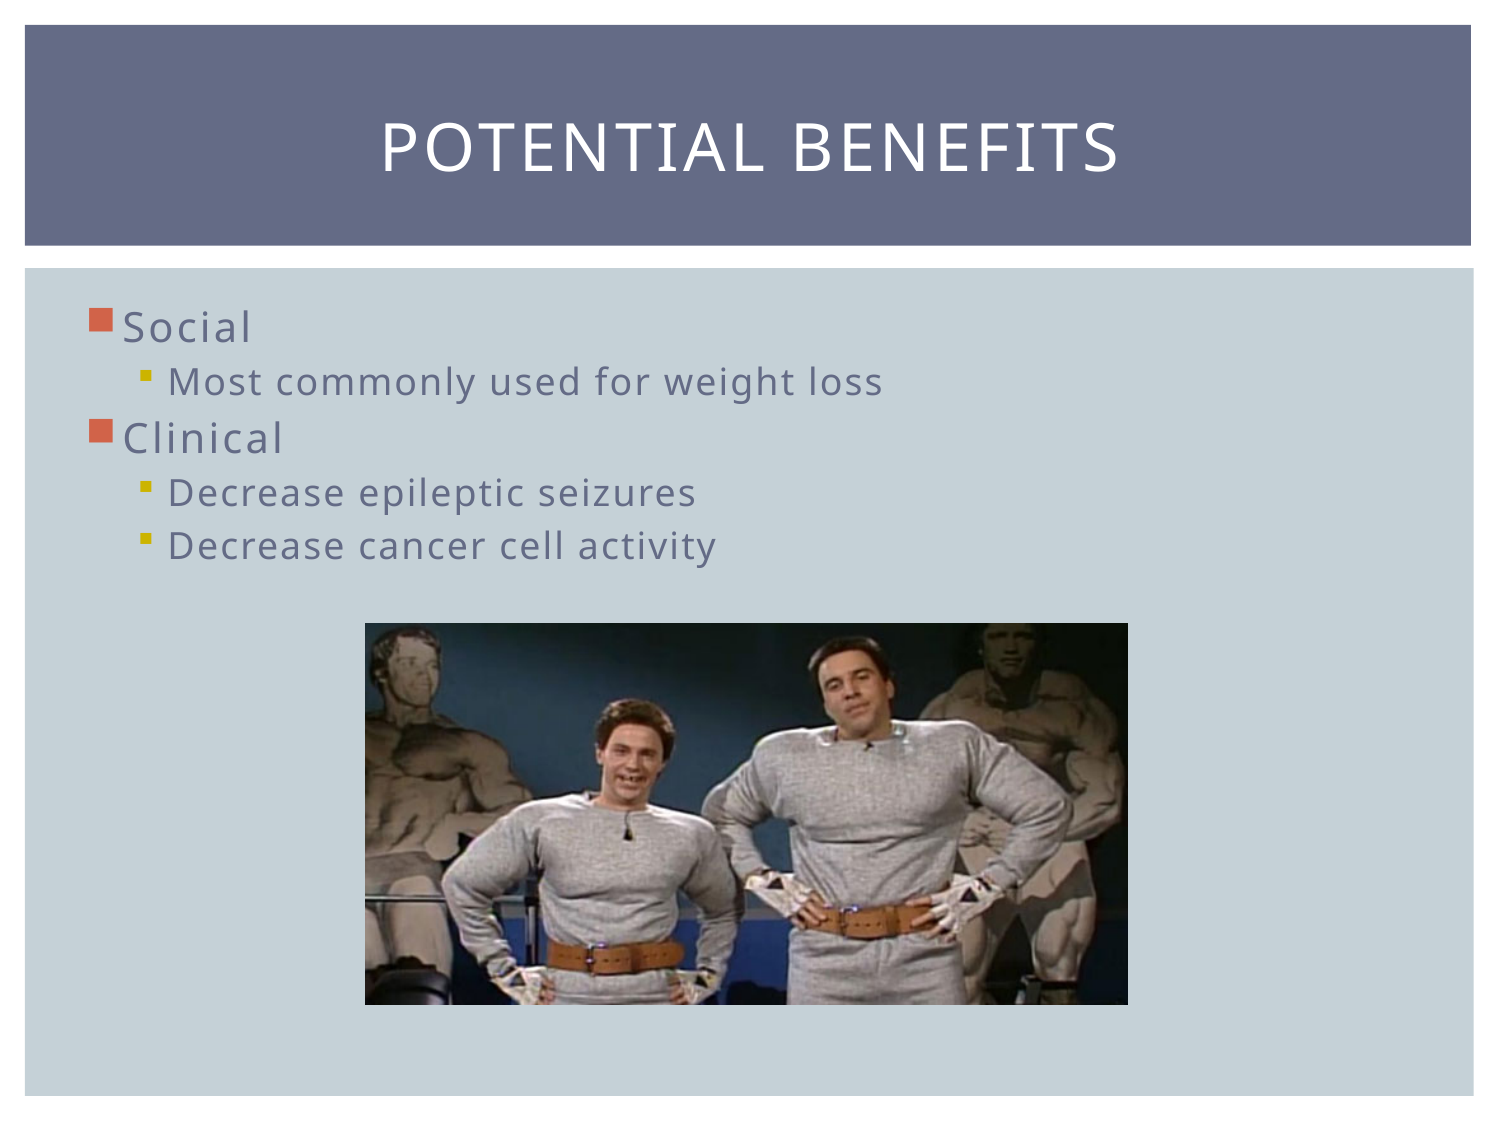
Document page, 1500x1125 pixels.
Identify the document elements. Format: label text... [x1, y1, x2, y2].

picture [364, 623, 1129, 1006]
title Potential Benefits [62, 58, 1438, 232]
list Social Most commonly used for weight loss Clinical Decrease epileptic seizures Decrease cancer cell activity [62, 293, 1442, 1005]
